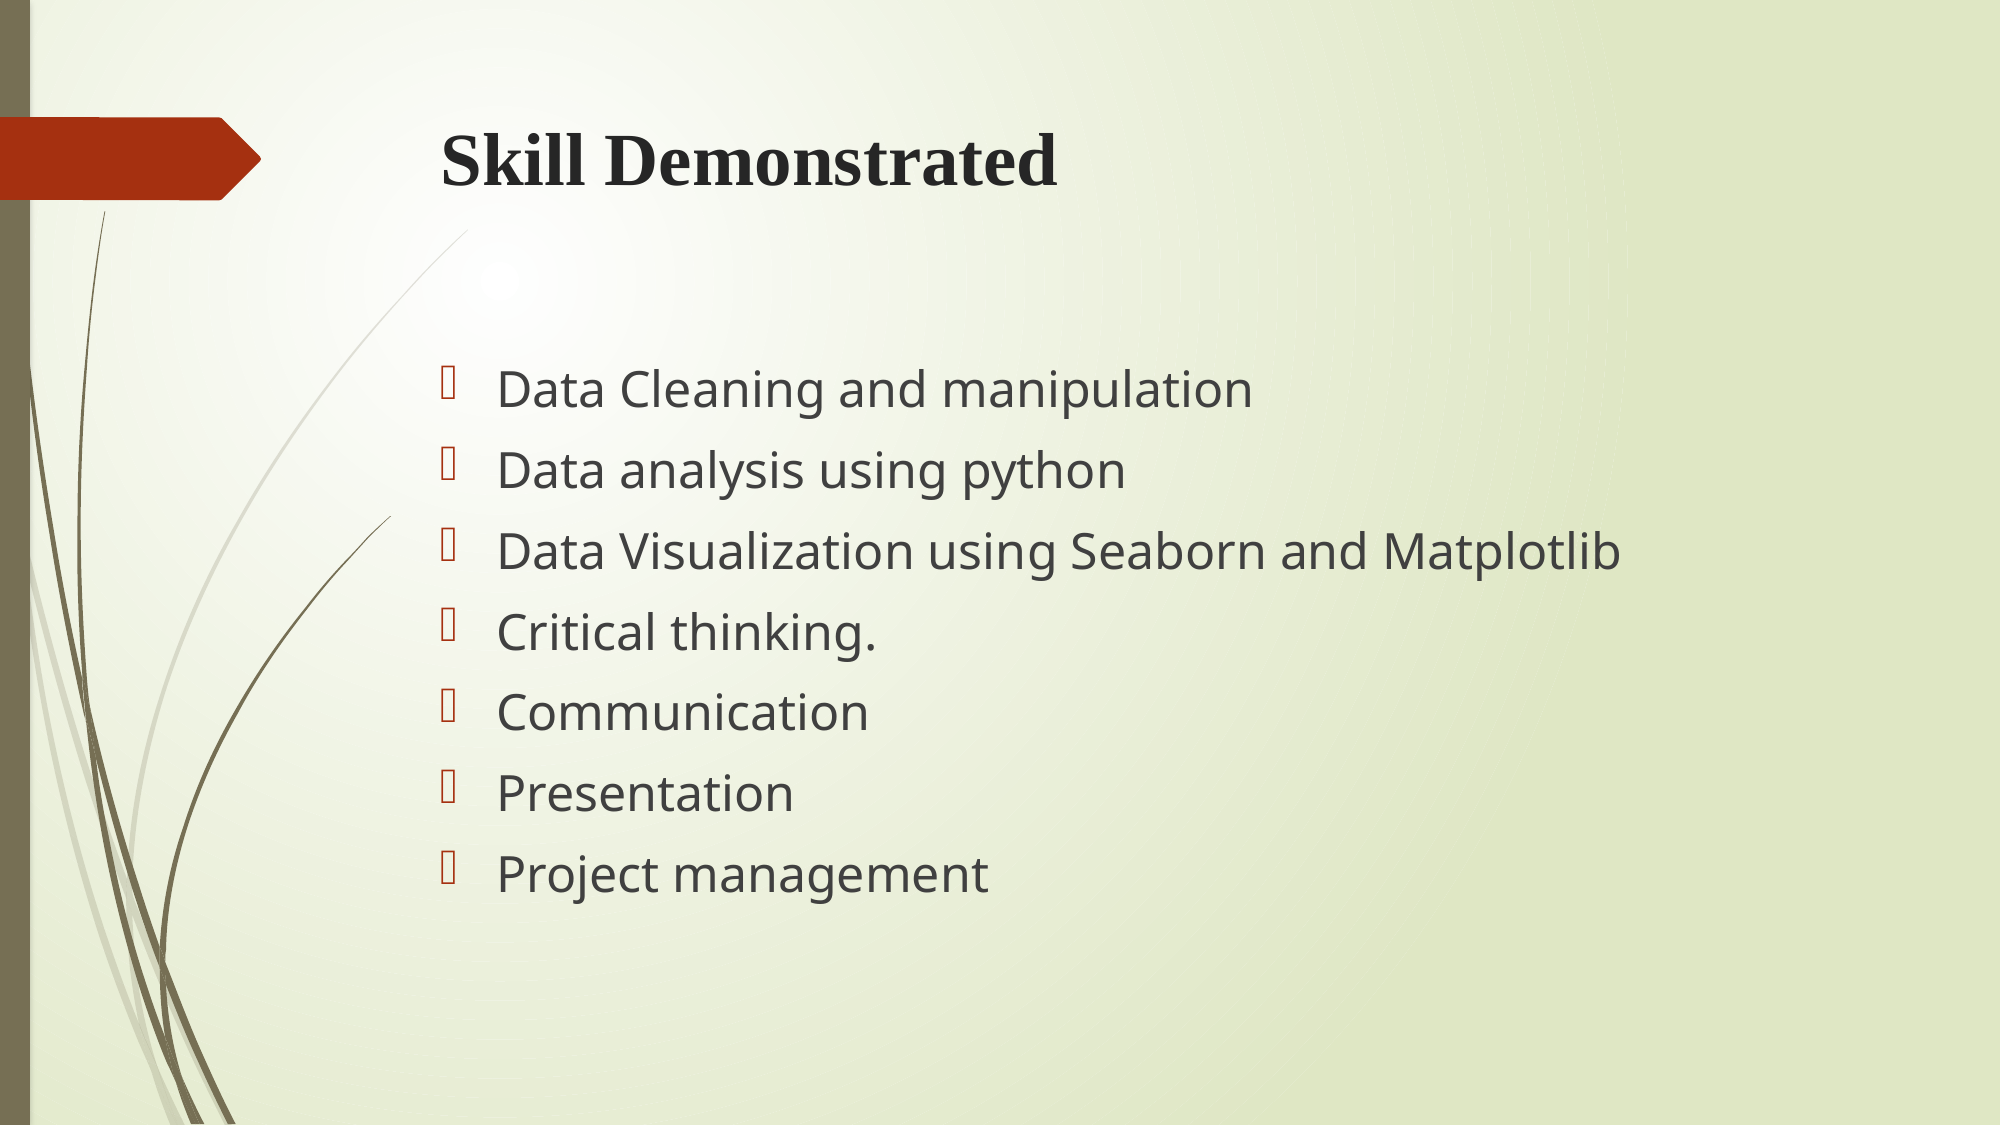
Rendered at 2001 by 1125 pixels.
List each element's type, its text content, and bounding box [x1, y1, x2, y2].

title Skill Demonstrated [425, 102, 1888, 313]
list Data Cleaning and manipulation Data analysis using python Data Visualization using Seaborn and Matplotlib Critical thinking. Communication Presentation Project management [424, 350, 1888, 970]
